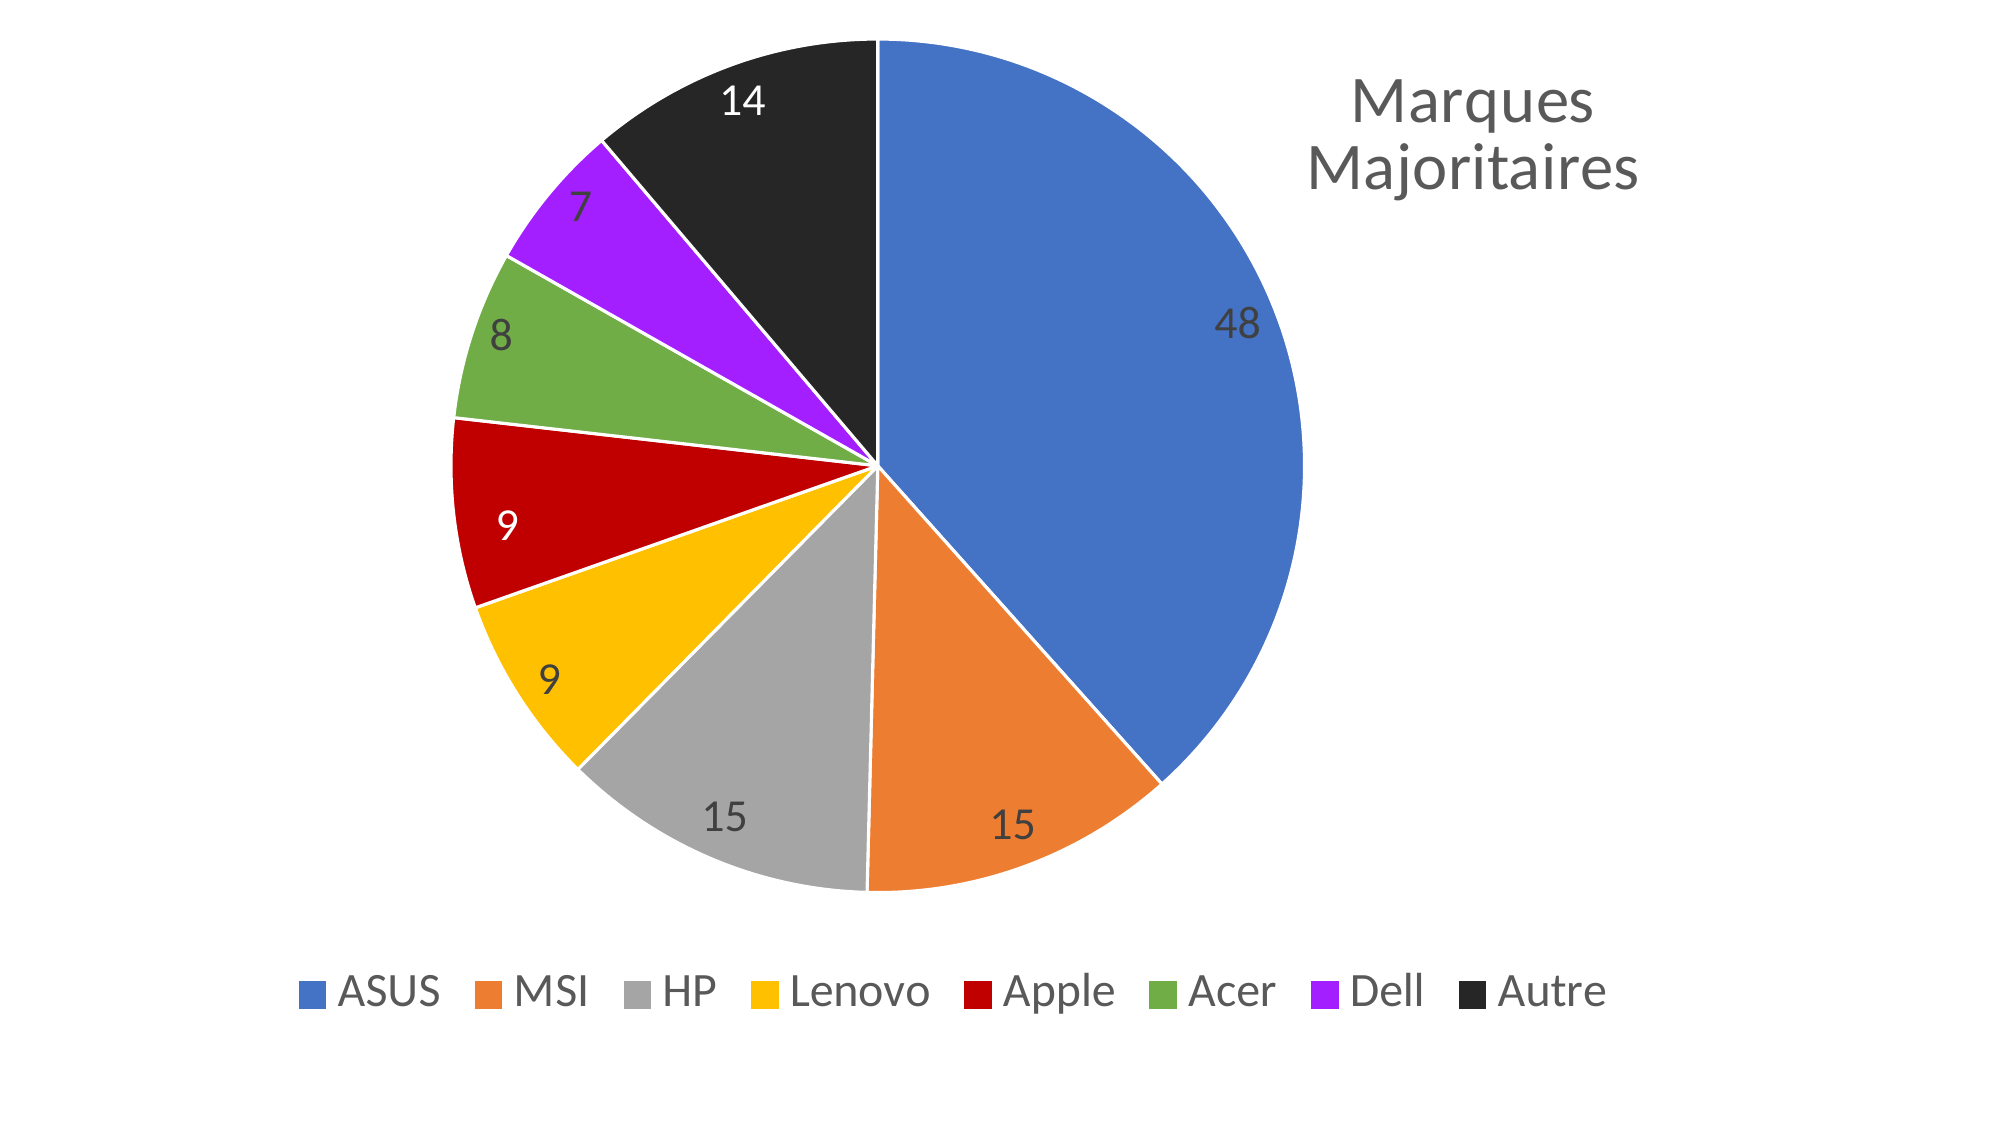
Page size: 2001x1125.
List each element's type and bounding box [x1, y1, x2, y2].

chart [247, 23, 1667, 1093]
